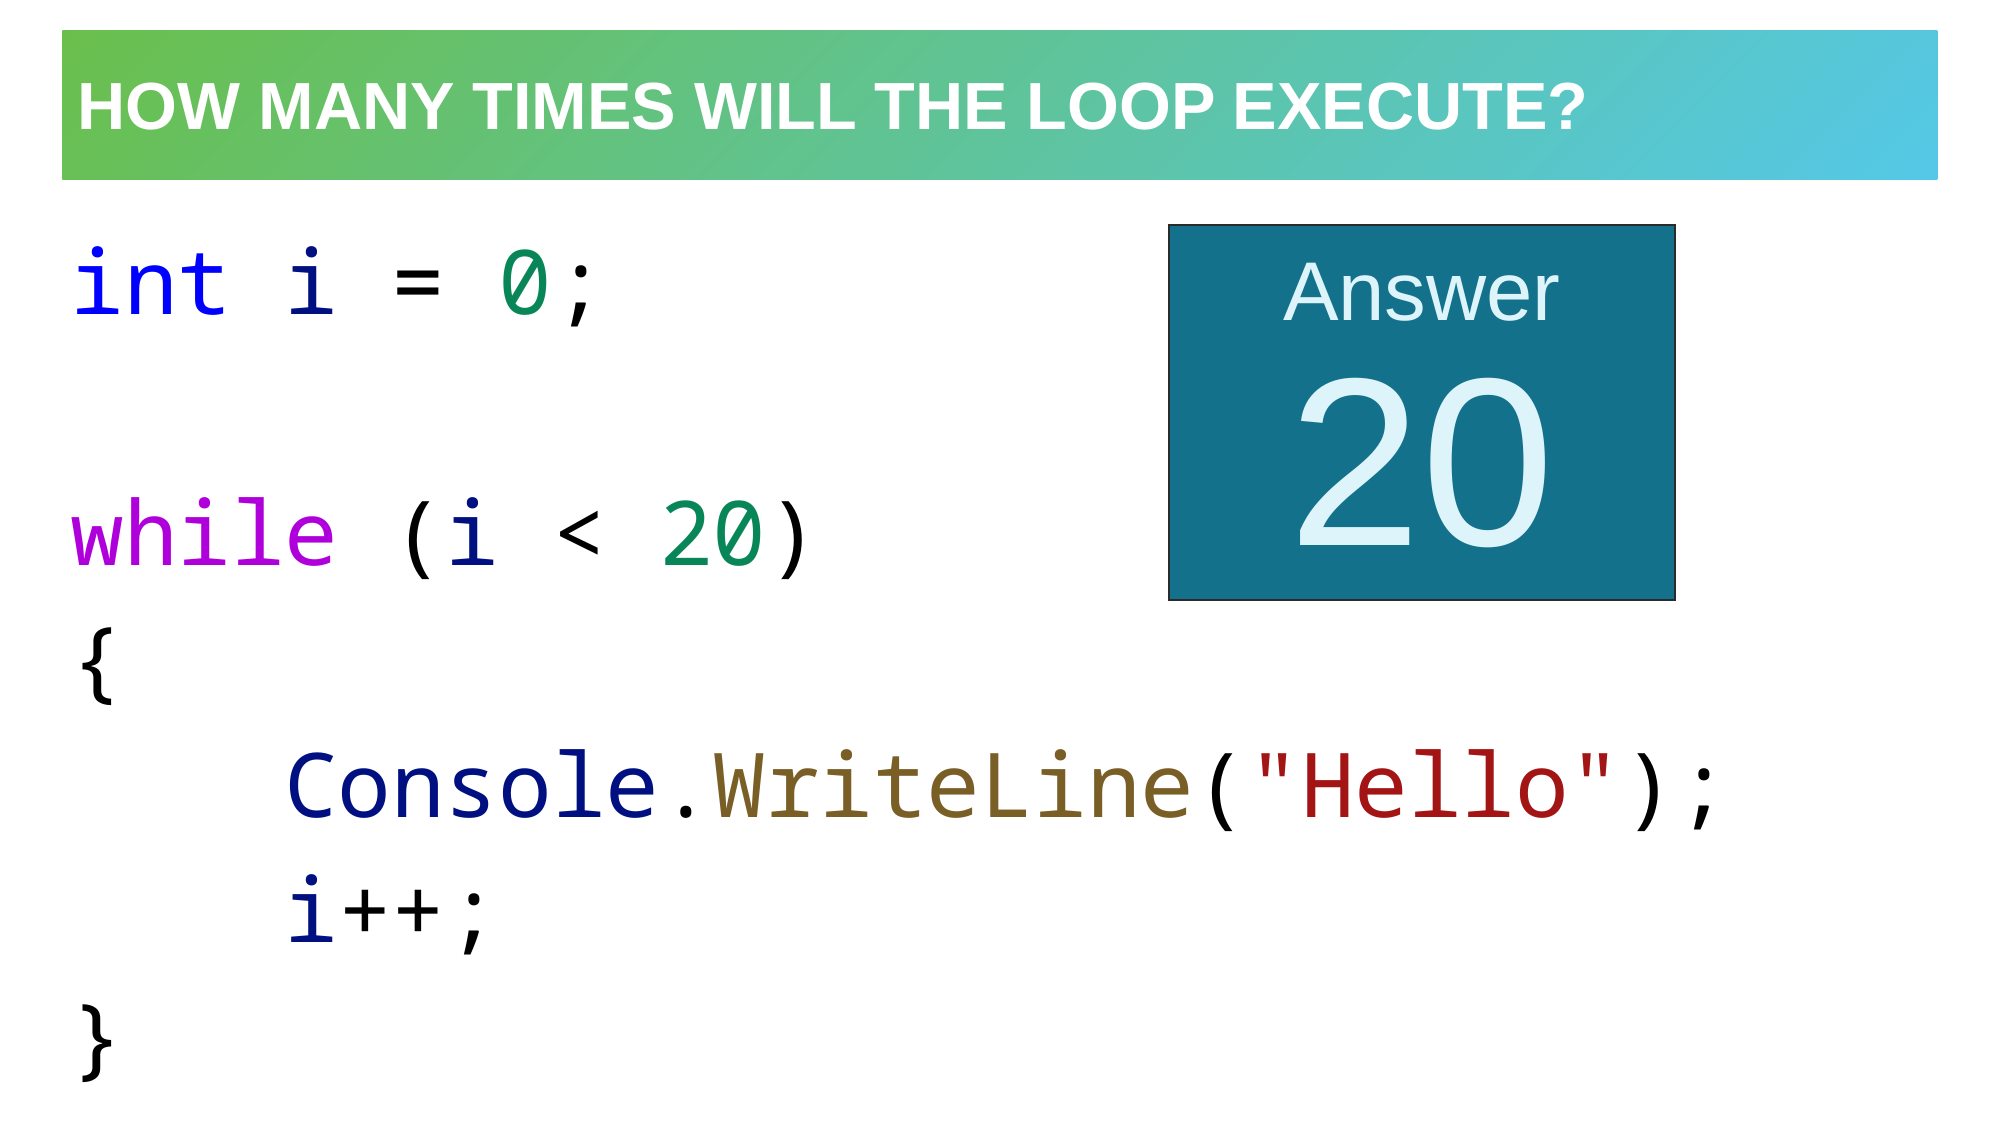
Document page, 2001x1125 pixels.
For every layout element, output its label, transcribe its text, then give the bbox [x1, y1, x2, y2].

list int i = 0; while (i < 20) { Console.WriteLine("Hello"); i++; } [62, 224, 1938, 1088]
title How many times will the loop execute? [62, 29, 1938, 180]
text_box Answer 20 [1168, 224, 1675, 600]
